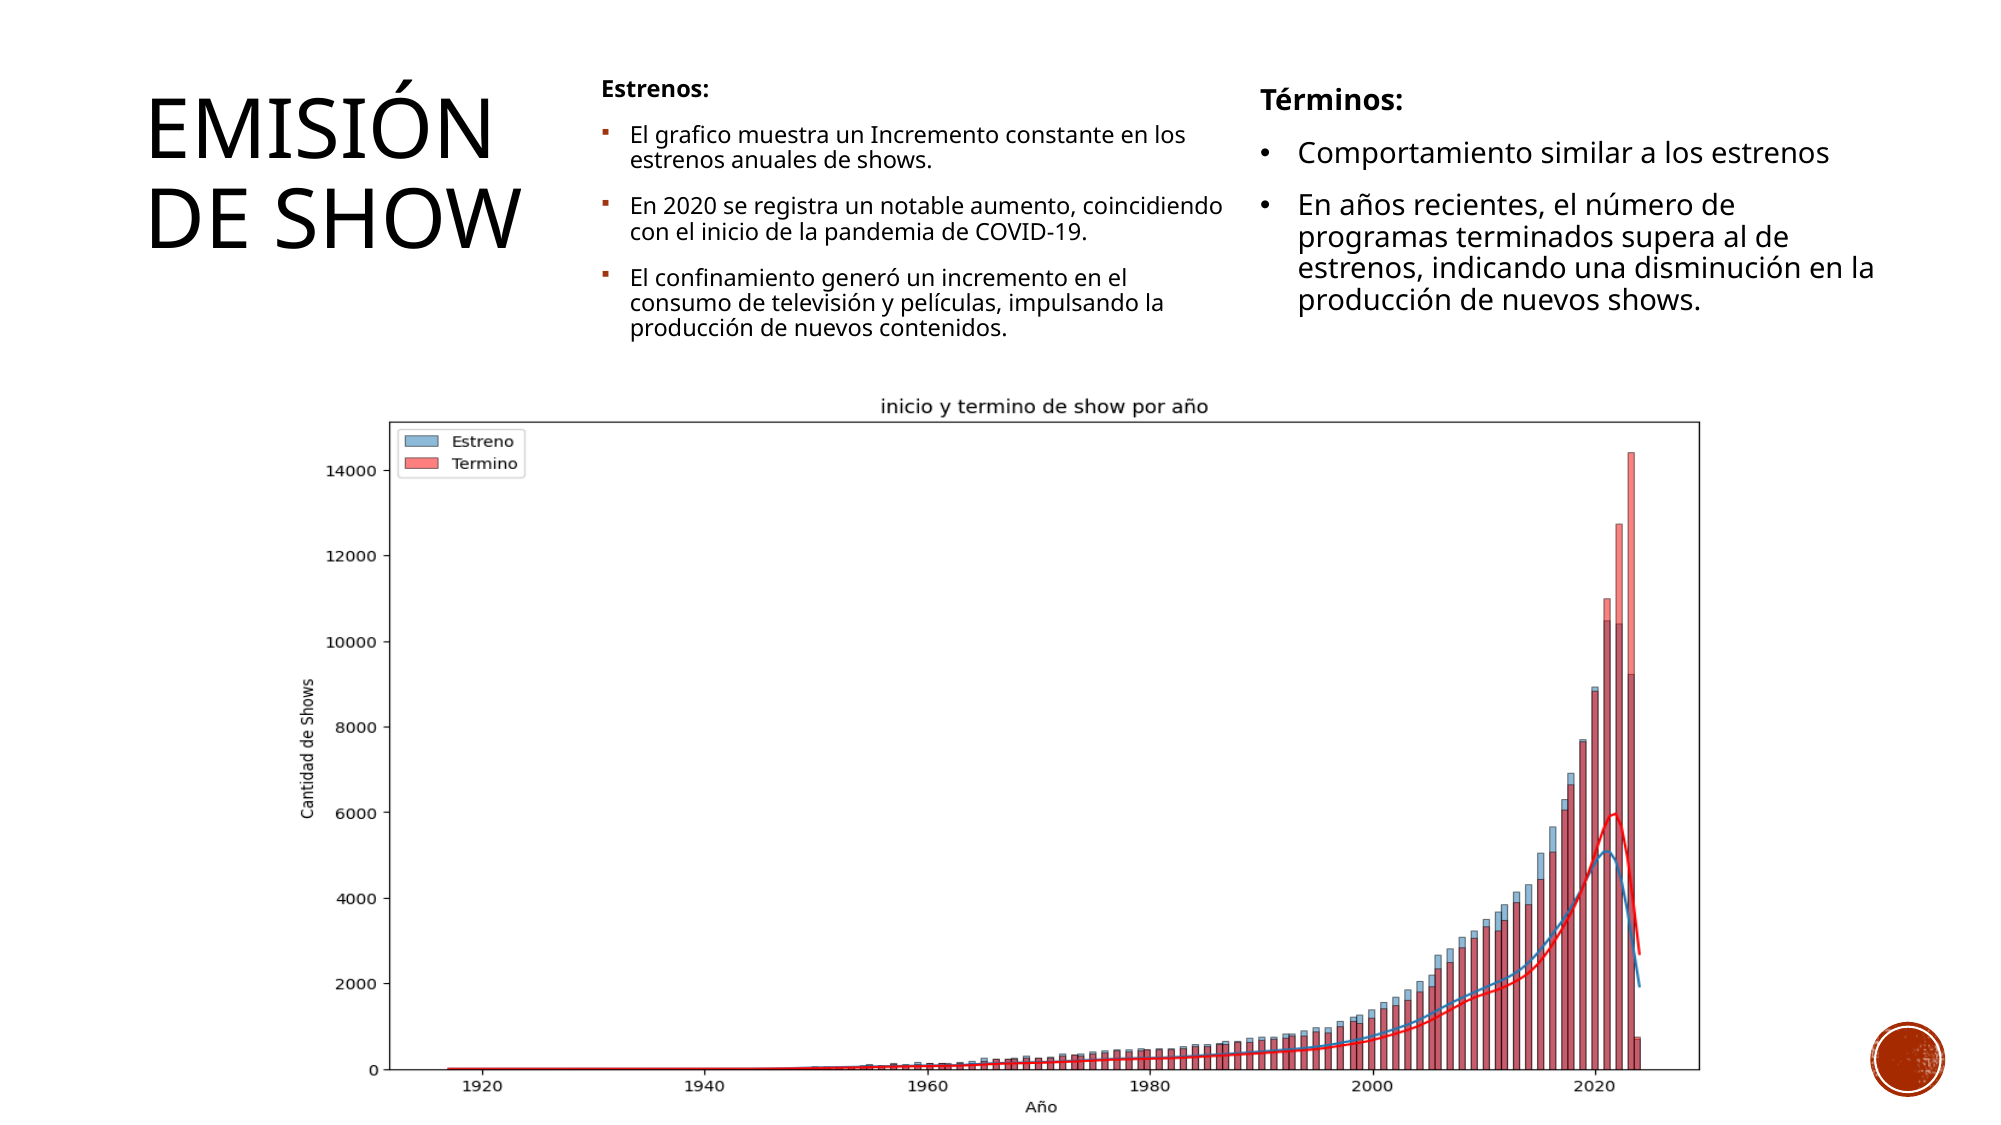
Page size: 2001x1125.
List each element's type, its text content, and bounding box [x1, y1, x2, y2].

title Emisión de show [130, 67, 552, 287]
list Estrenos: El grafico muestra un Incremento constante en los estrenos anuales de shows. En 2020 se registra un notable aumento, coincidiendo con el inicio de la pandemia de COVID-19. El confinamiento generó un incremento en el consumo de televisión y películas, impulsando la producción de nuevos contenidos. [586, 69, 1246, 365]
text_box Términos: Comportamiento similar a los estrenos En años recientes, el número de programas terminados supera al de estrenos, indicando una disminución en la producción de nuevos shows. [1245, 78, 1904, 373]
picture [289, 388, 1711, 1125]
